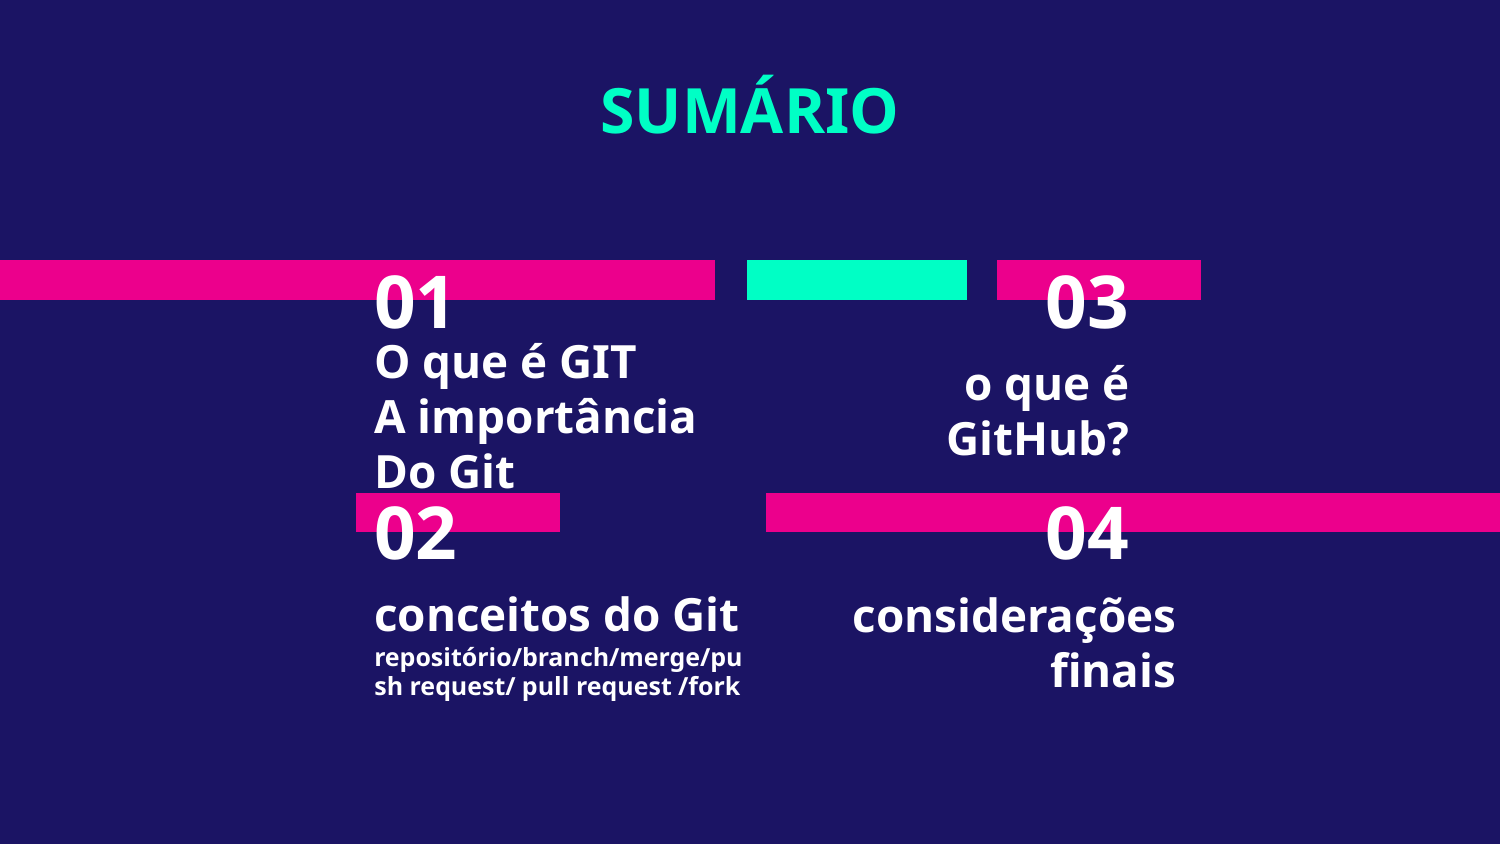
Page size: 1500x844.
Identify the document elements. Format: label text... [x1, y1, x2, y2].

title 02 [359, 534, 715, 574]
title 04 [789, 534, 1145, 574]
subtitle o que é GitHub? [789, 354, 1145, 425]
title SUMÁRIO [209, 56, 1291, 166]
title 03 [789, 303, 1145, 343]
title 01 [359, 303, 715, 332]
subtitle conceitos do Git repositório/branch/merge/push request/ pull request /fork [359, 586, 762, 656]
subtitle O que é GIT A importância Do Git [359, 332, 762, 403]
subtitle considerações finais [789, 586, 1192, 657]
